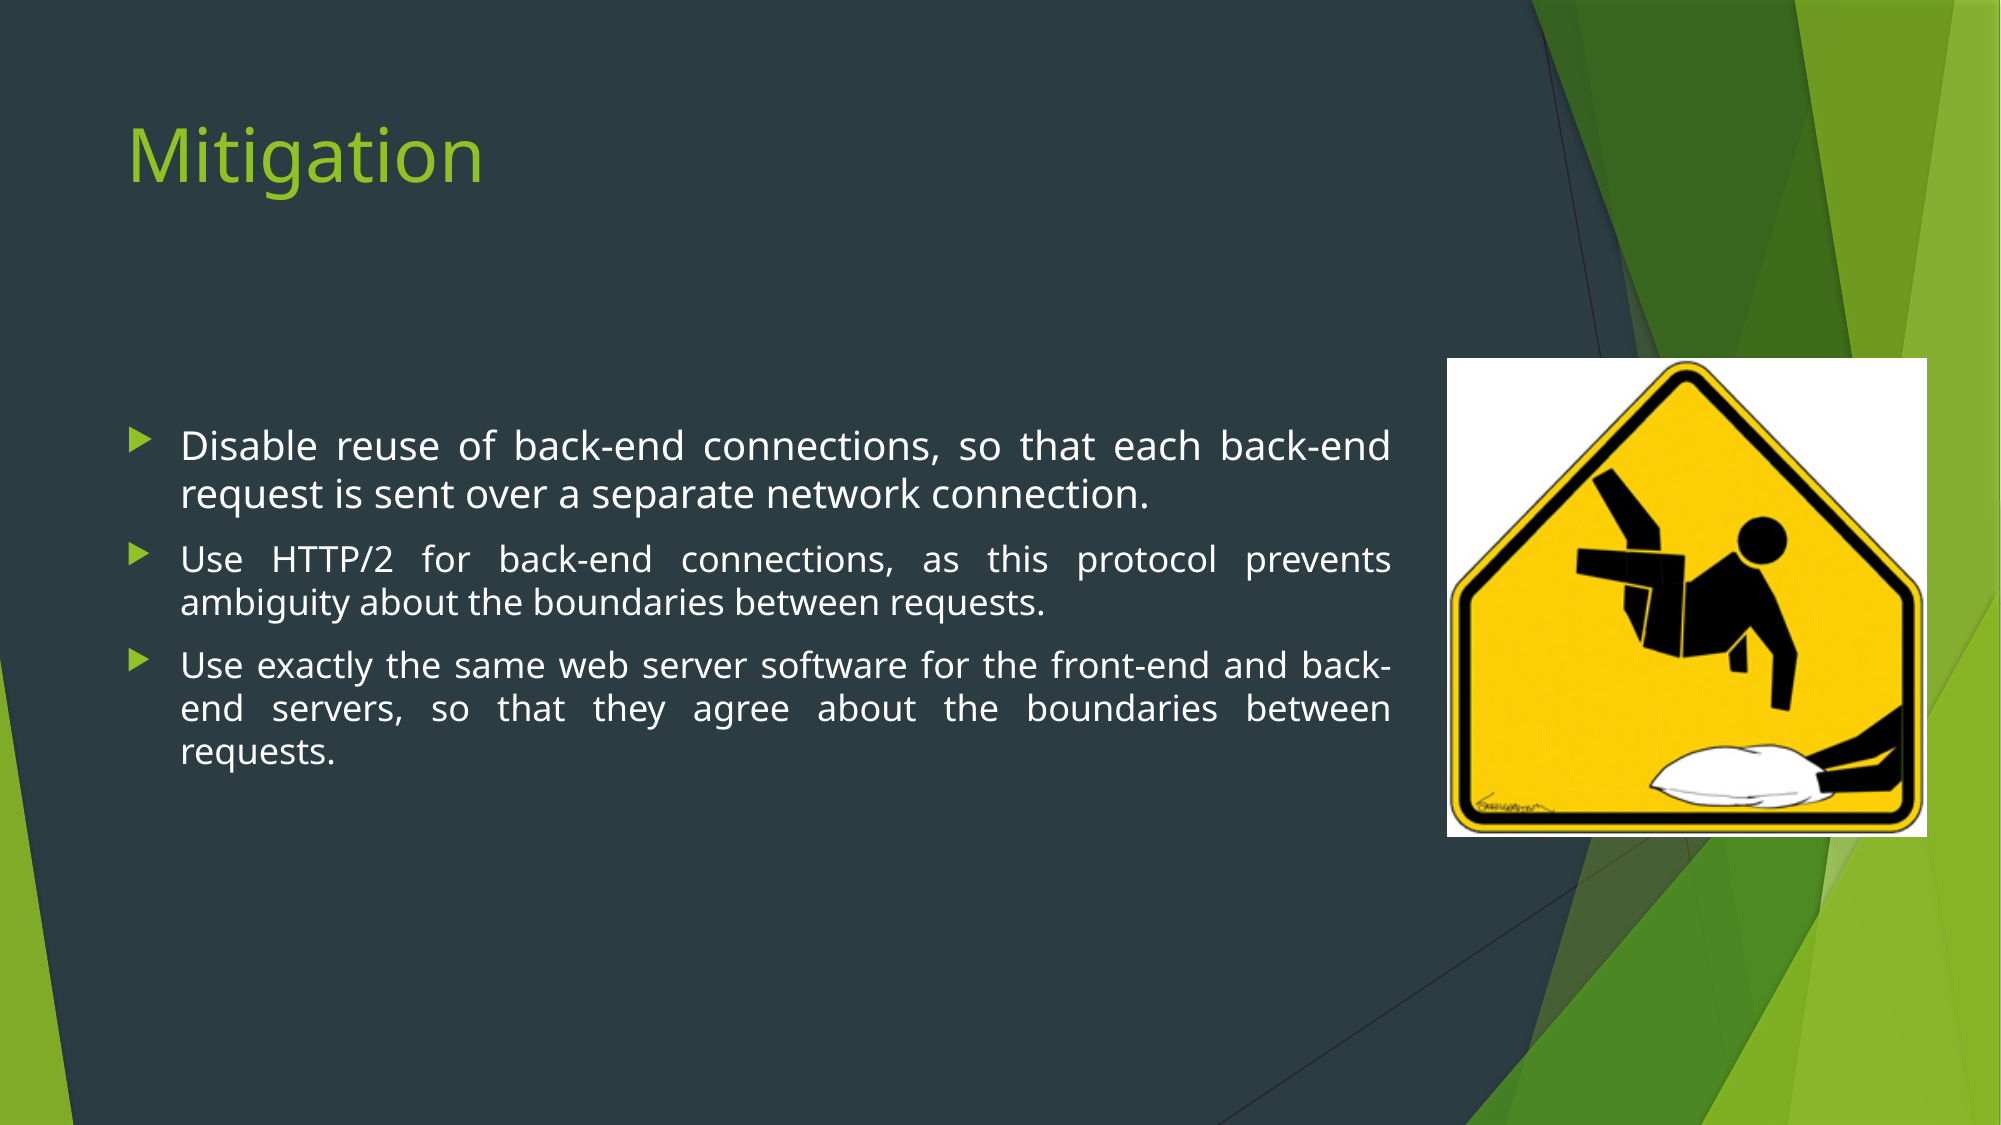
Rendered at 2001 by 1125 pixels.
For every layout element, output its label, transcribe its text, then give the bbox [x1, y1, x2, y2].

picture [1447, 358, 1927, 838]
list Disable reuse of back-end connections, so that each back-end request is sent over a separate network connection. Use HTTP/2 for back-end connections, as this protocol prevents ambiguity about the boundaries between requests. Use exactly the same web server software for the front-end and back-end servers, so that they agree about the boundaries between requests. [111, 412, 1409, 783]
title Mitigation [111, 99, 1522, 227]
